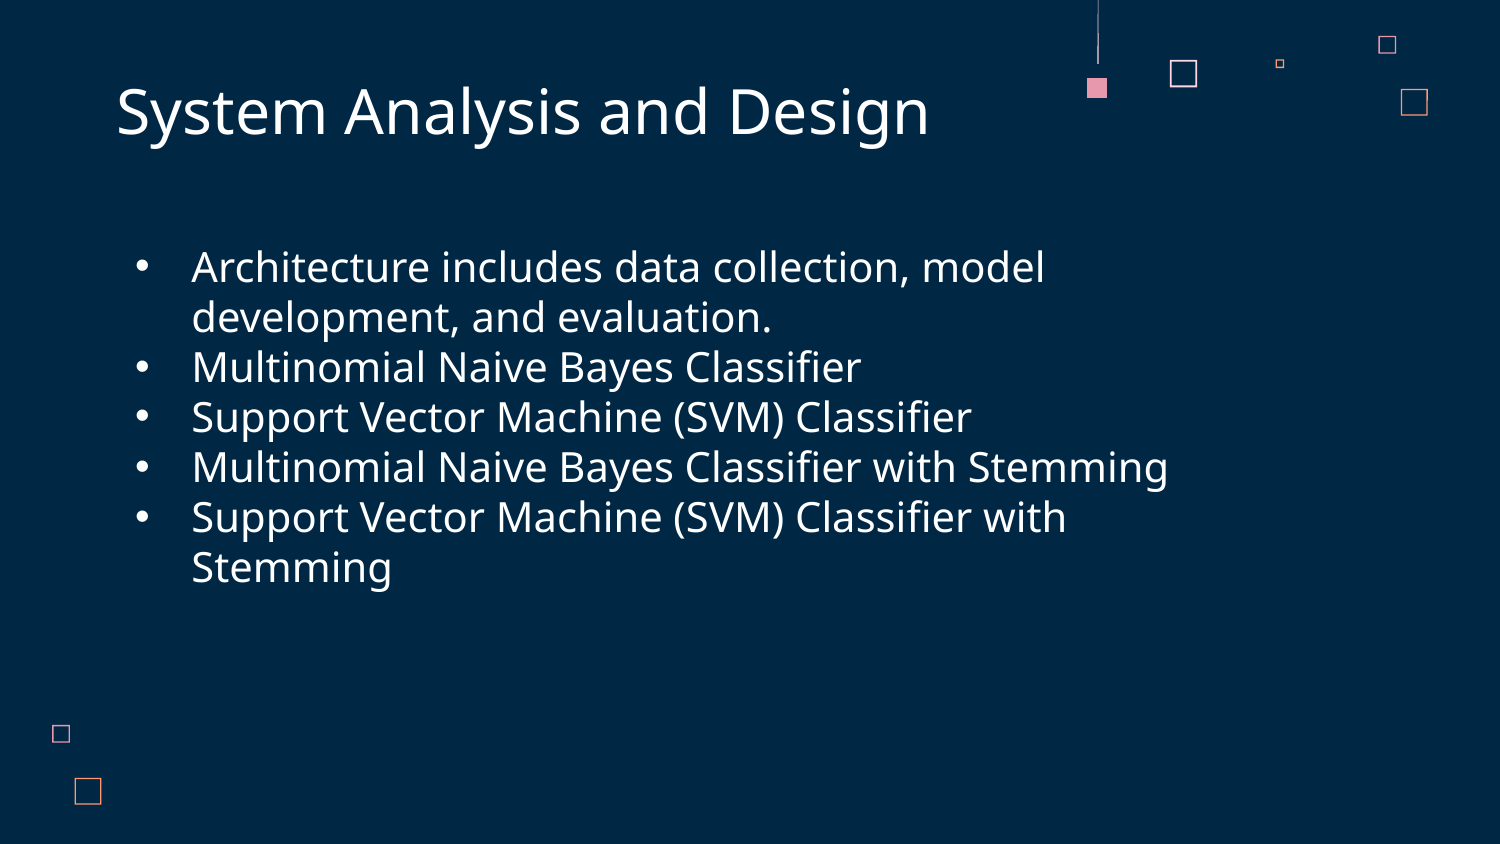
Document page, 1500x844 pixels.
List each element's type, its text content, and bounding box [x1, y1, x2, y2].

title System Analysis and Design [101, 67, 1111, 163]
subtitle Architecture includes data collection, model development, and evaluation. Multinomial Naive Bayes Classifier Support Vector Machine (SVM) Classifier Multinomial Naive Bayes Classifier with Stemming Support Vector Machine (SVM) Classifier with Stemming [101, 225, 1288, 797]
